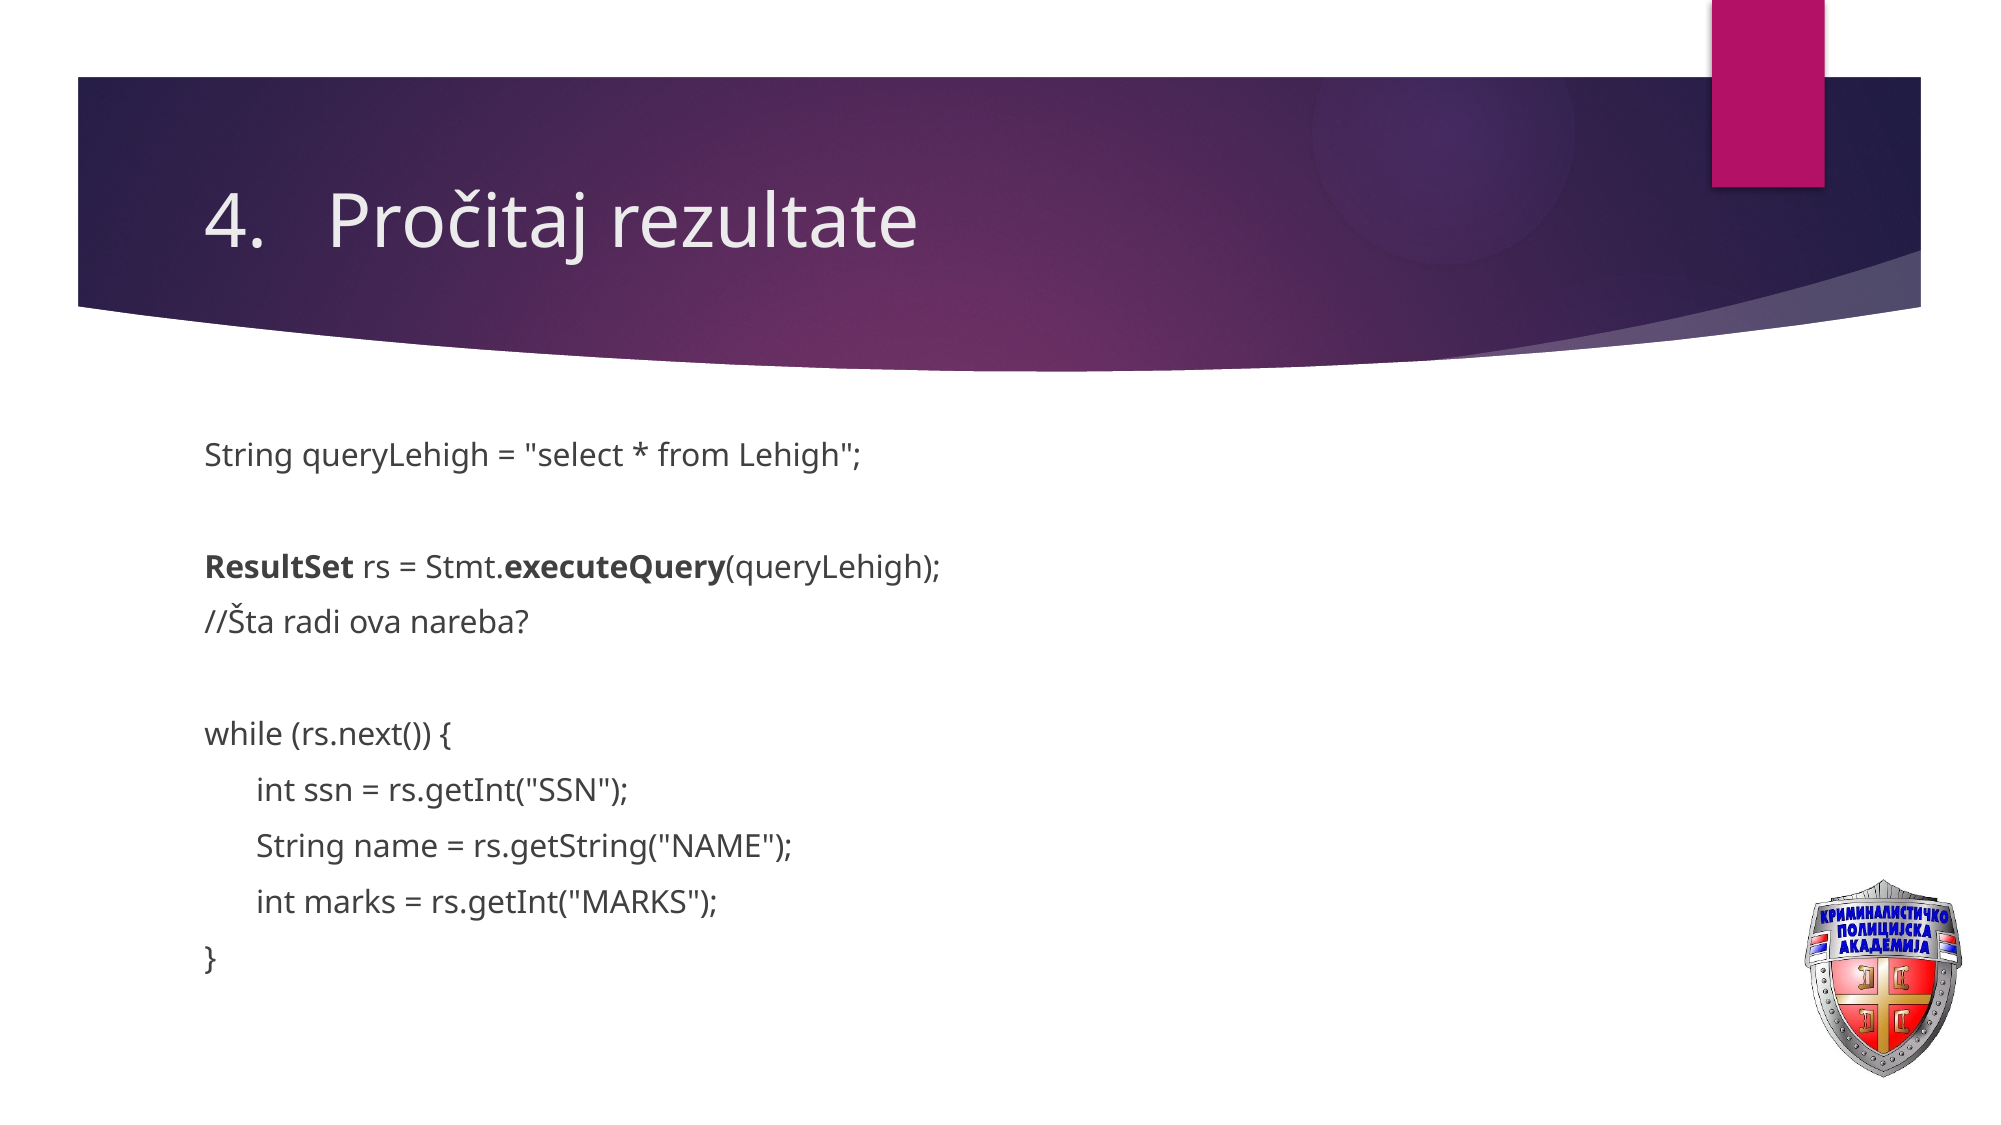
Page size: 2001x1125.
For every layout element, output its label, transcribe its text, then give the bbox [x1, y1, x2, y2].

title Pročitaj rezultate [189, 159, 1627, 276]
picture [1766, 831, 2000, 1125]
list String queryLehigh = "select * from Lehigh"; ResultSet rs = Stmt.executeQuery(queryLehigh); //Šta radi ova nareba? while (rs.next()) { int ssn = rs.getInt("SSN"); String name = rs.getString("NAME"); int marks = rs.getInt("MARKS"); } [189, 427, 1638, 988]
